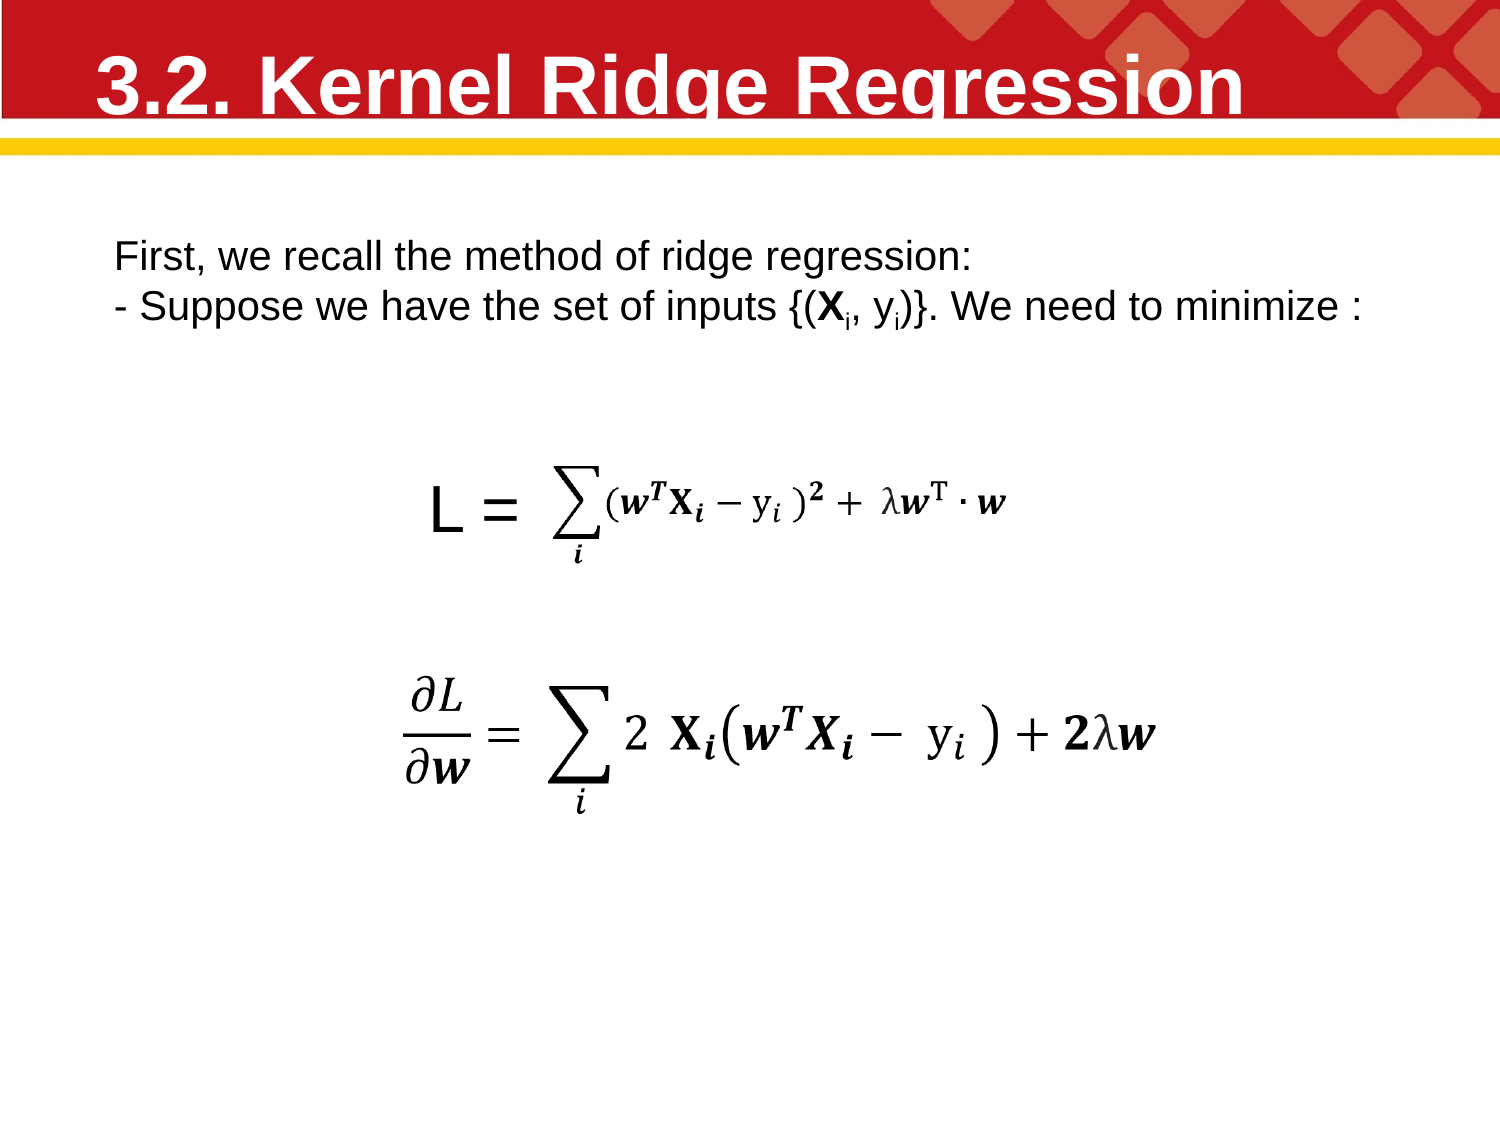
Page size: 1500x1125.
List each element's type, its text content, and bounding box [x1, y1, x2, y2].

picture [0, 0, 1500, 1125]
list First, we recall the method of ridge regression: - Suppose we have the set of inputs {(Xi, yi)}. We need to minimize : L = [80, 220, 1397, 1025]
title 3.2. Kernel Ridge Regression [80, 0, 1397, 197]
